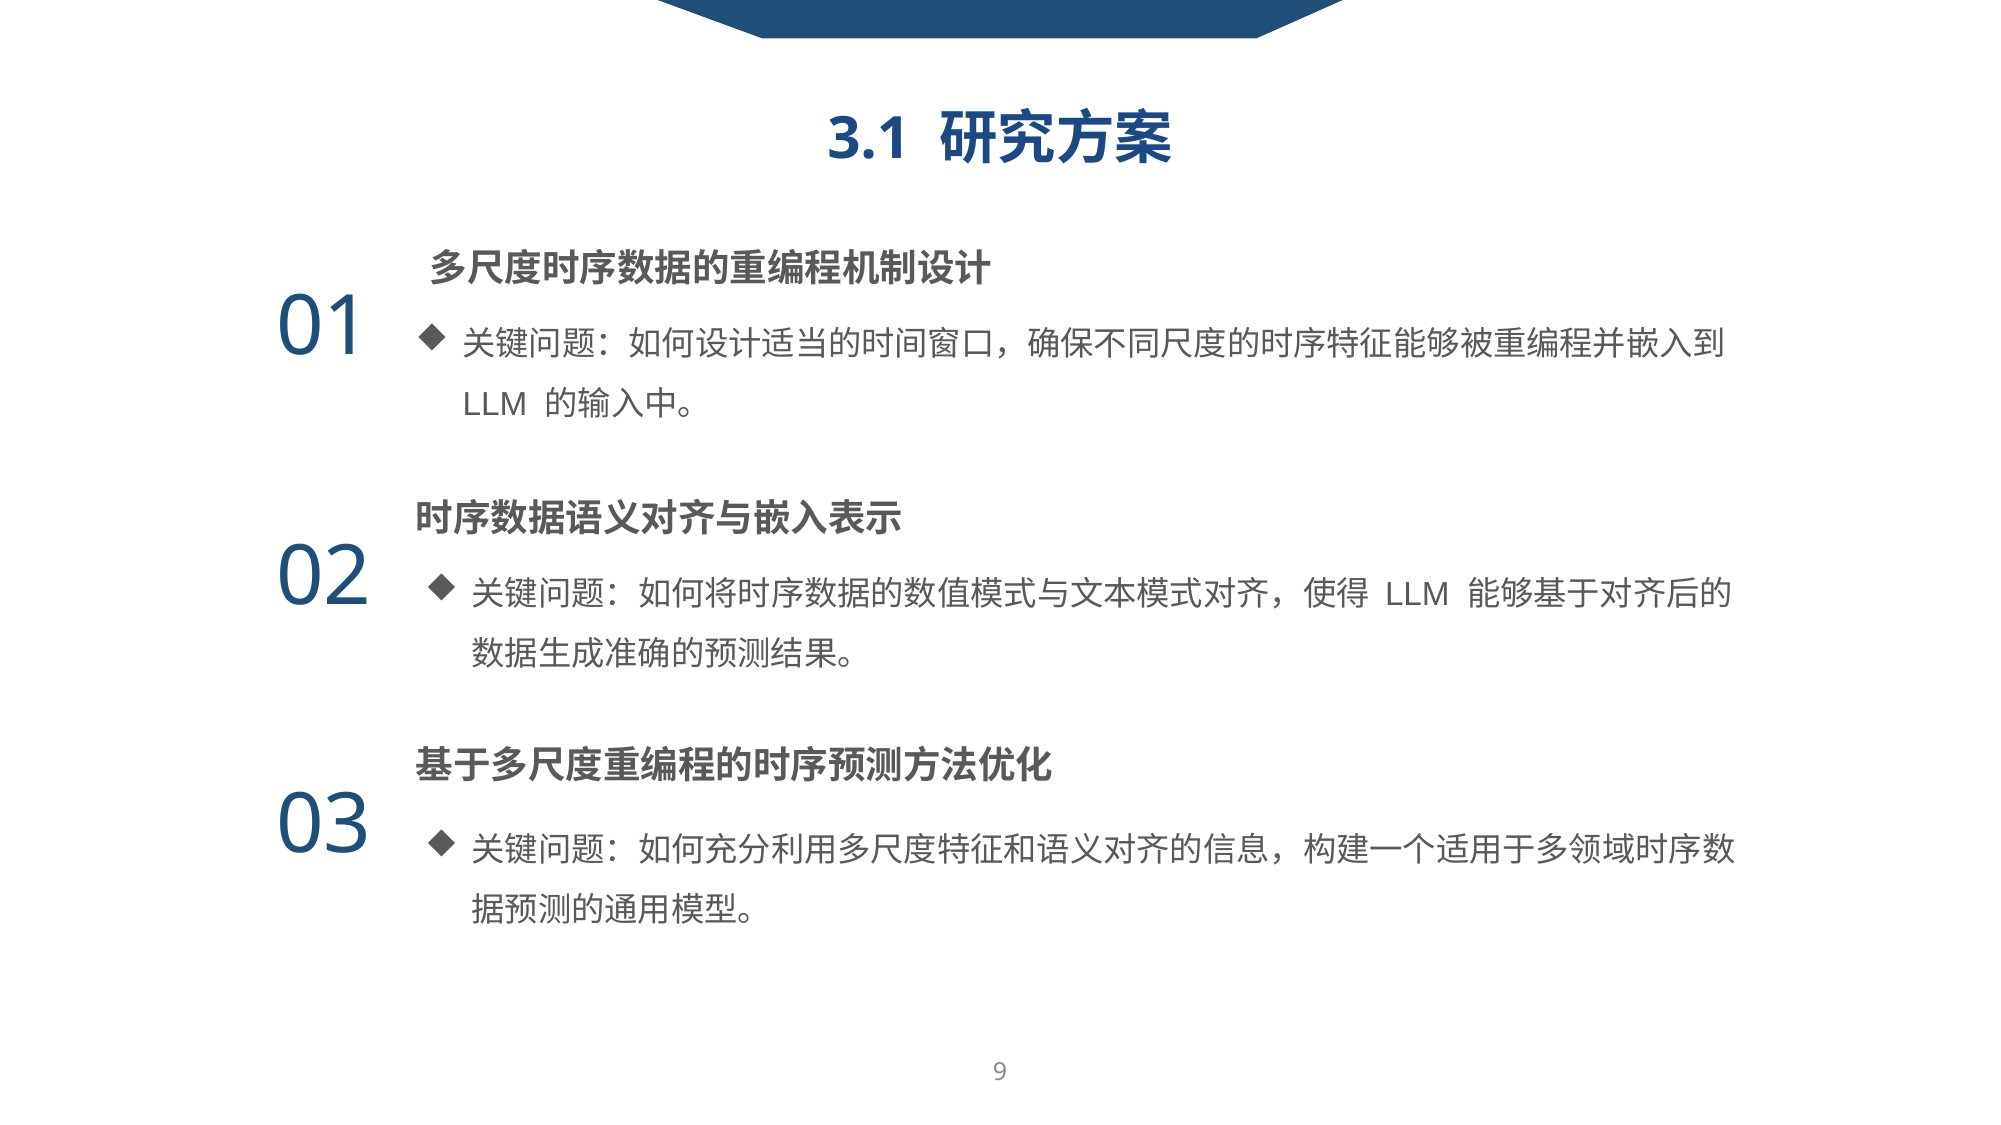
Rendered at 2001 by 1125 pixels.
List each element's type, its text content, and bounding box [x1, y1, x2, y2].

text_box 关键问题：如何设计适当的时间窗口，确保不同尺度的时序特征能够被重编程并嵌入到 LLM 的输入中。 [400, 294, 1746, 430]
text_box 多尺度时序数据的重编程机制设计 [414, 214, 1033, 294]
text_box 02 [247, 463, 386, 629]
text_box [654, 0, 1346, 40]
text_box 基于多尺度重编程的时序预测方法优化 [400, 711, 1198, 794]
text_box 关键问题：如何将时序数据的数值模式与文本模式对齐，使得 LLM 能够基于对齐后的数据生成准确的预测结果。 [410, 544, 1755, 680]
text_box 03 [247, 711, 386, 877]
text_box 01 [247, 214, 386, 379]
slide_number 9 [774, 1042, 1225, 1103]
text_box 时序数据语义对齐与嵌入表示 [400, 463, 1198, 546]
text_box 3.1 研究方案 [780, 57, 1219, 178]
text_box 关键问题：如何充分利用多尺度特征和语义对齐的信息，构建一个适用于多领域时序数据预测的通用模型。 [410, 800, 1755, 936]
